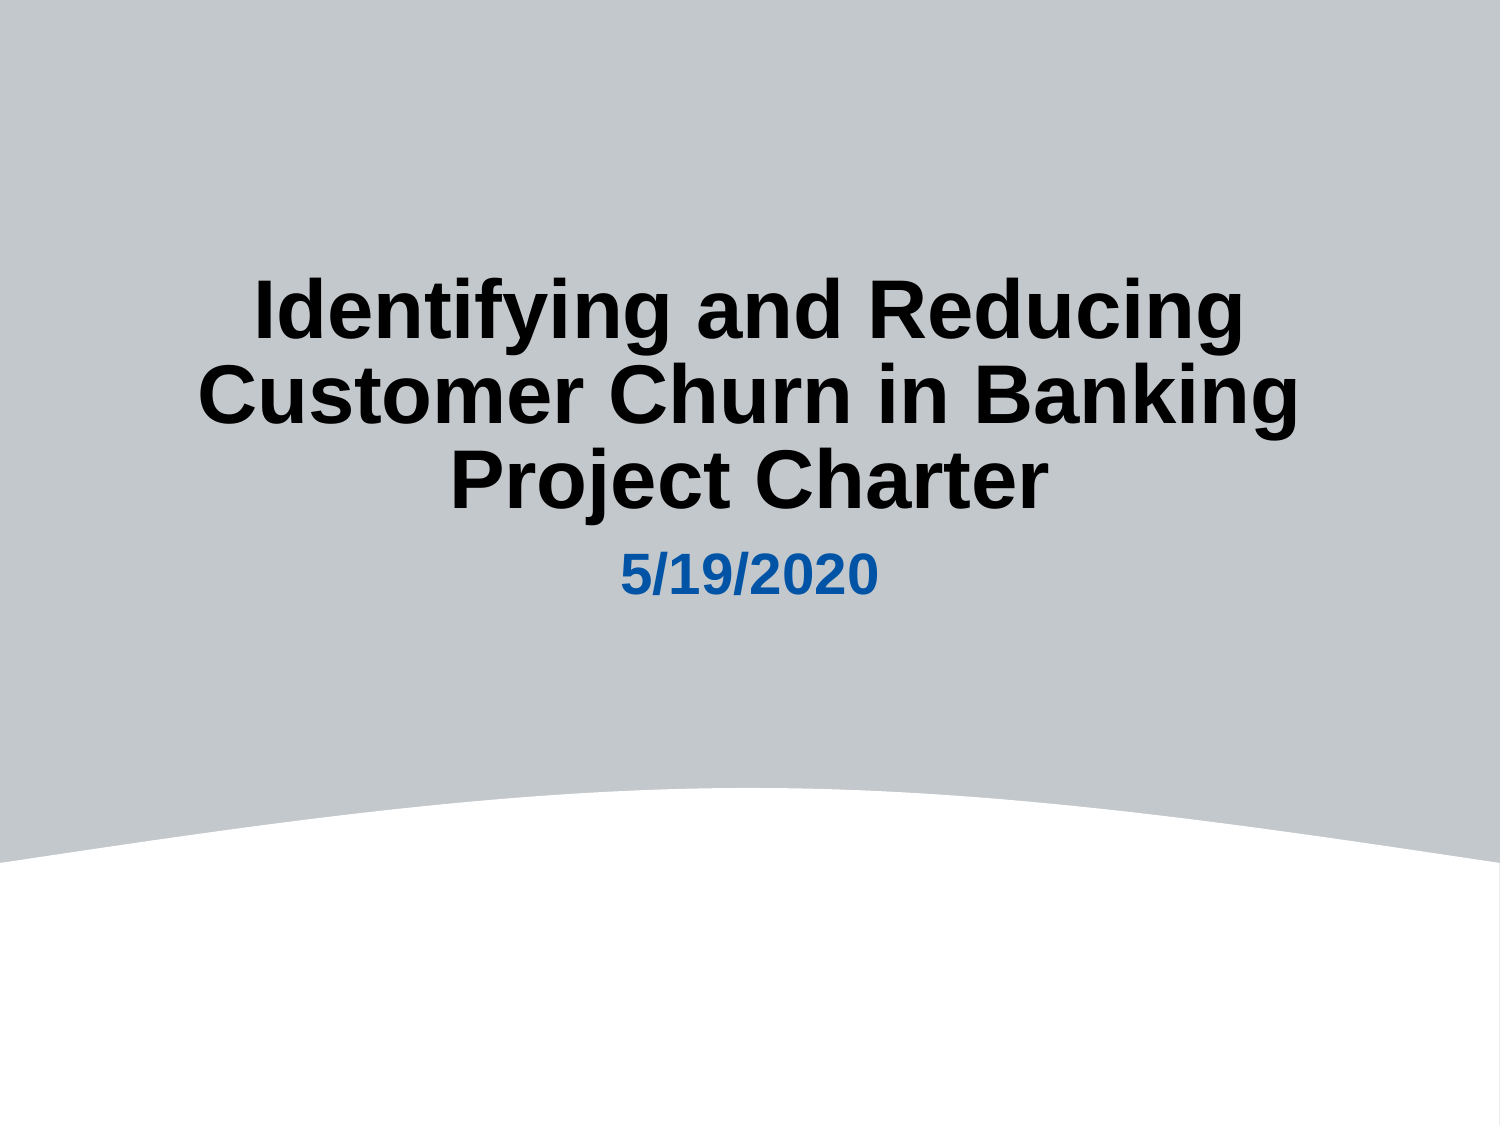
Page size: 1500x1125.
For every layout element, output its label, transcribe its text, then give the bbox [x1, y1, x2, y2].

subtitle 5/19/2020 [225, 539, 1275, 775]
title Identifying and Reducing Customer Churn in Banking Project Charter [112, 178, 1388, 491]
